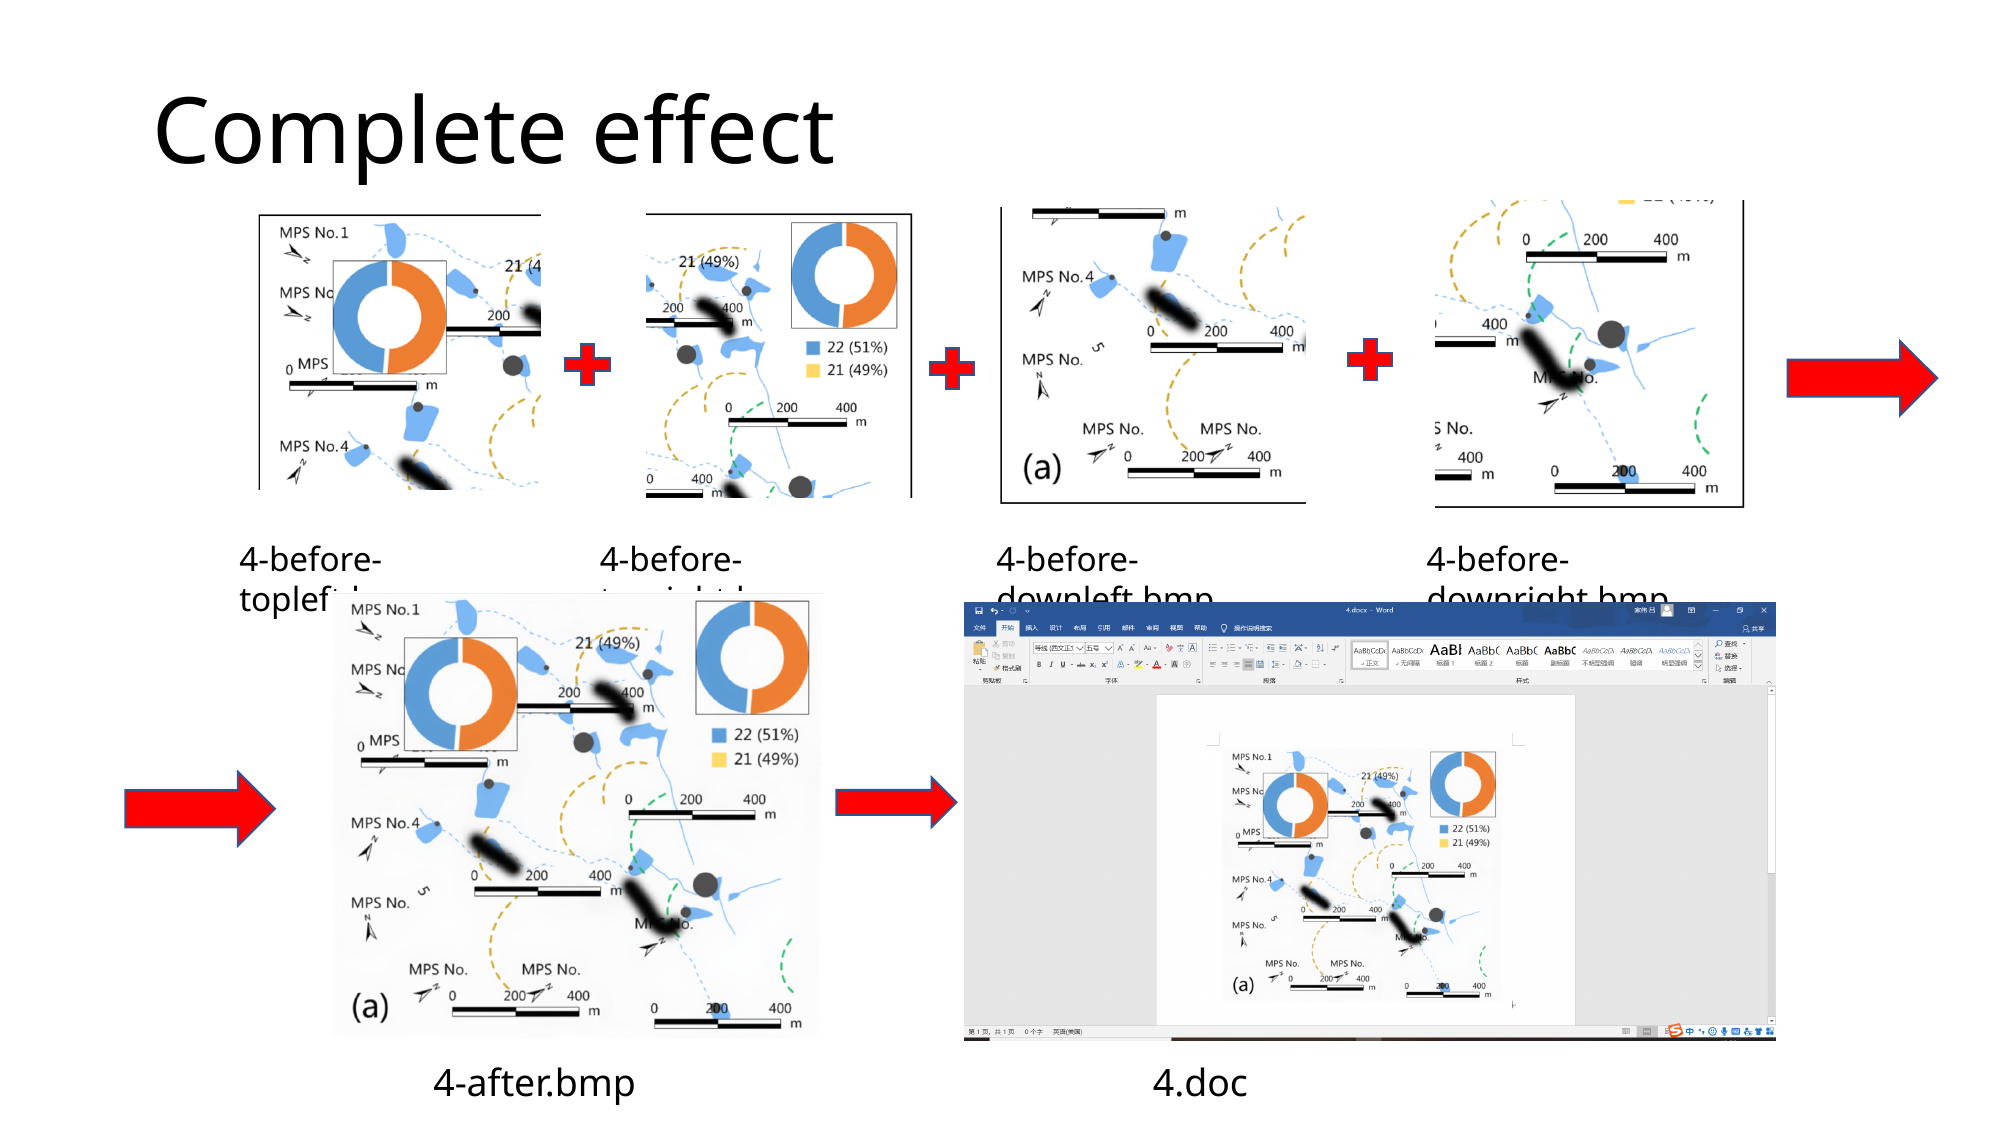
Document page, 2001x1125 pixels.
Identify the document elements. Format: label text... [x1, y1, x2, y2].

picture [981, 207, 1306, 523]
text_box [932, 347, 975, 390]
picture [964, 602, 1776, 1041]
text_box [1347, 338, 1393, 381]
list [243, 200, 541, 490]
picture [1435, 200, 1776, 531]
picture [646, 200, 932, 498]
text_box 4-after.bmp [418, 1051, 662, 1112]
title Complete effect [137, 59, 1863, 208]
text_box 4-before-topright.bmp [585, 530, 965, 626]
text_box [837, 774, 958, 830]
text_box 4-before-downright.bmp [1411, 530, 1817, 626]
text_box [564, 343, 611, 386]
text_box [1786, 338, 1939, 418]
picture [328, 591, 837, 1047]
text_box 4-before-topleft.bmp [224, 530, 572, 626]
text_box [124, 769, 277, 849]
text_box 4-before-downleft.bmp [981, 530, 1362, 602]
text_box 4.doc [1138, 1051, 1709, 1112]
